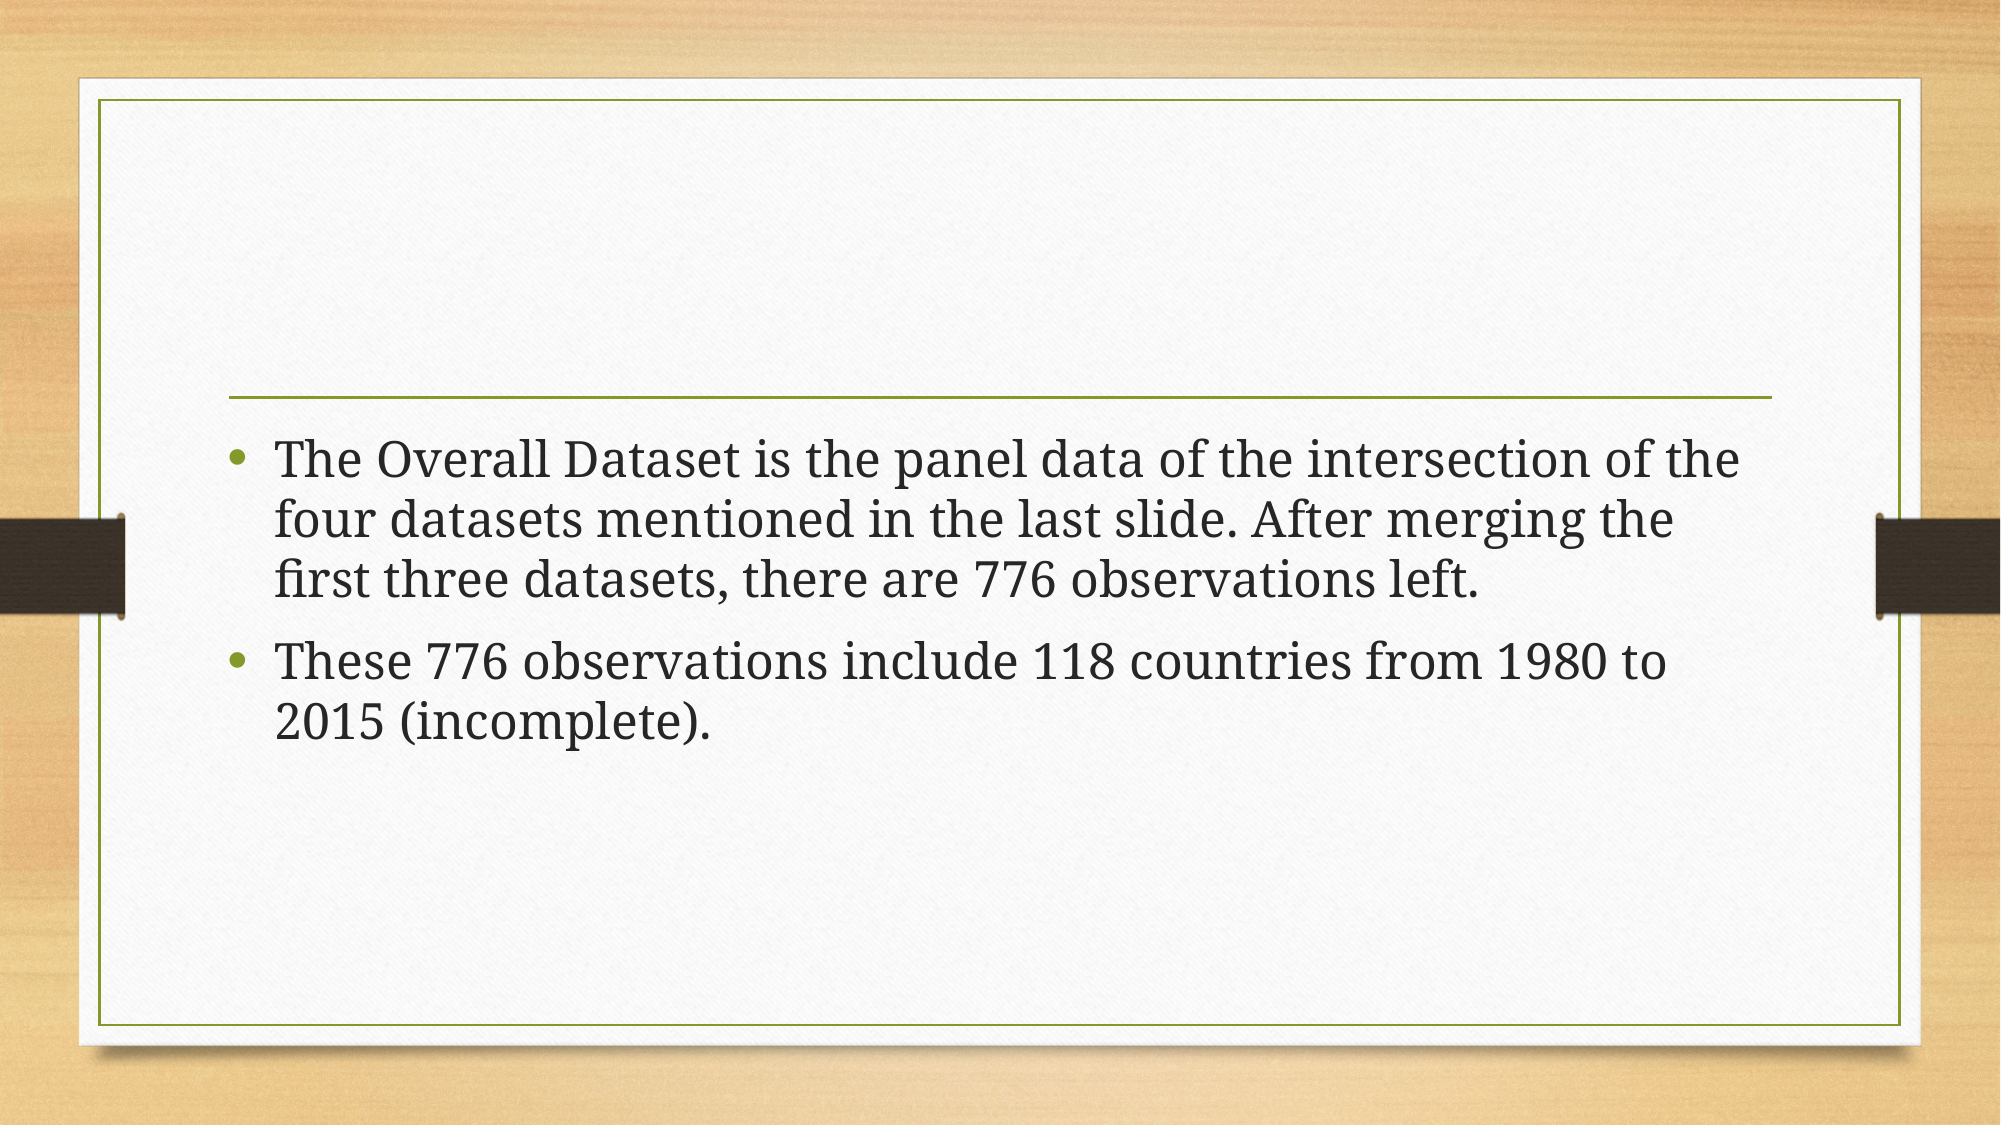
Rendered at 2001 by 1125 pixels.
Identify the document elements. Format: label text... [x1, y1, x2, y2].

picture [0, 0, 2001, 1125]
list The Overall Dataset is the panel data of the intersection of the four datasets mentioned in the last slide. After merging the first three datasets, there are 776 observations left. These 776 observations include 118 countries from 1980 to 2015 (incomplete). [212, 419, 1788, 964]
